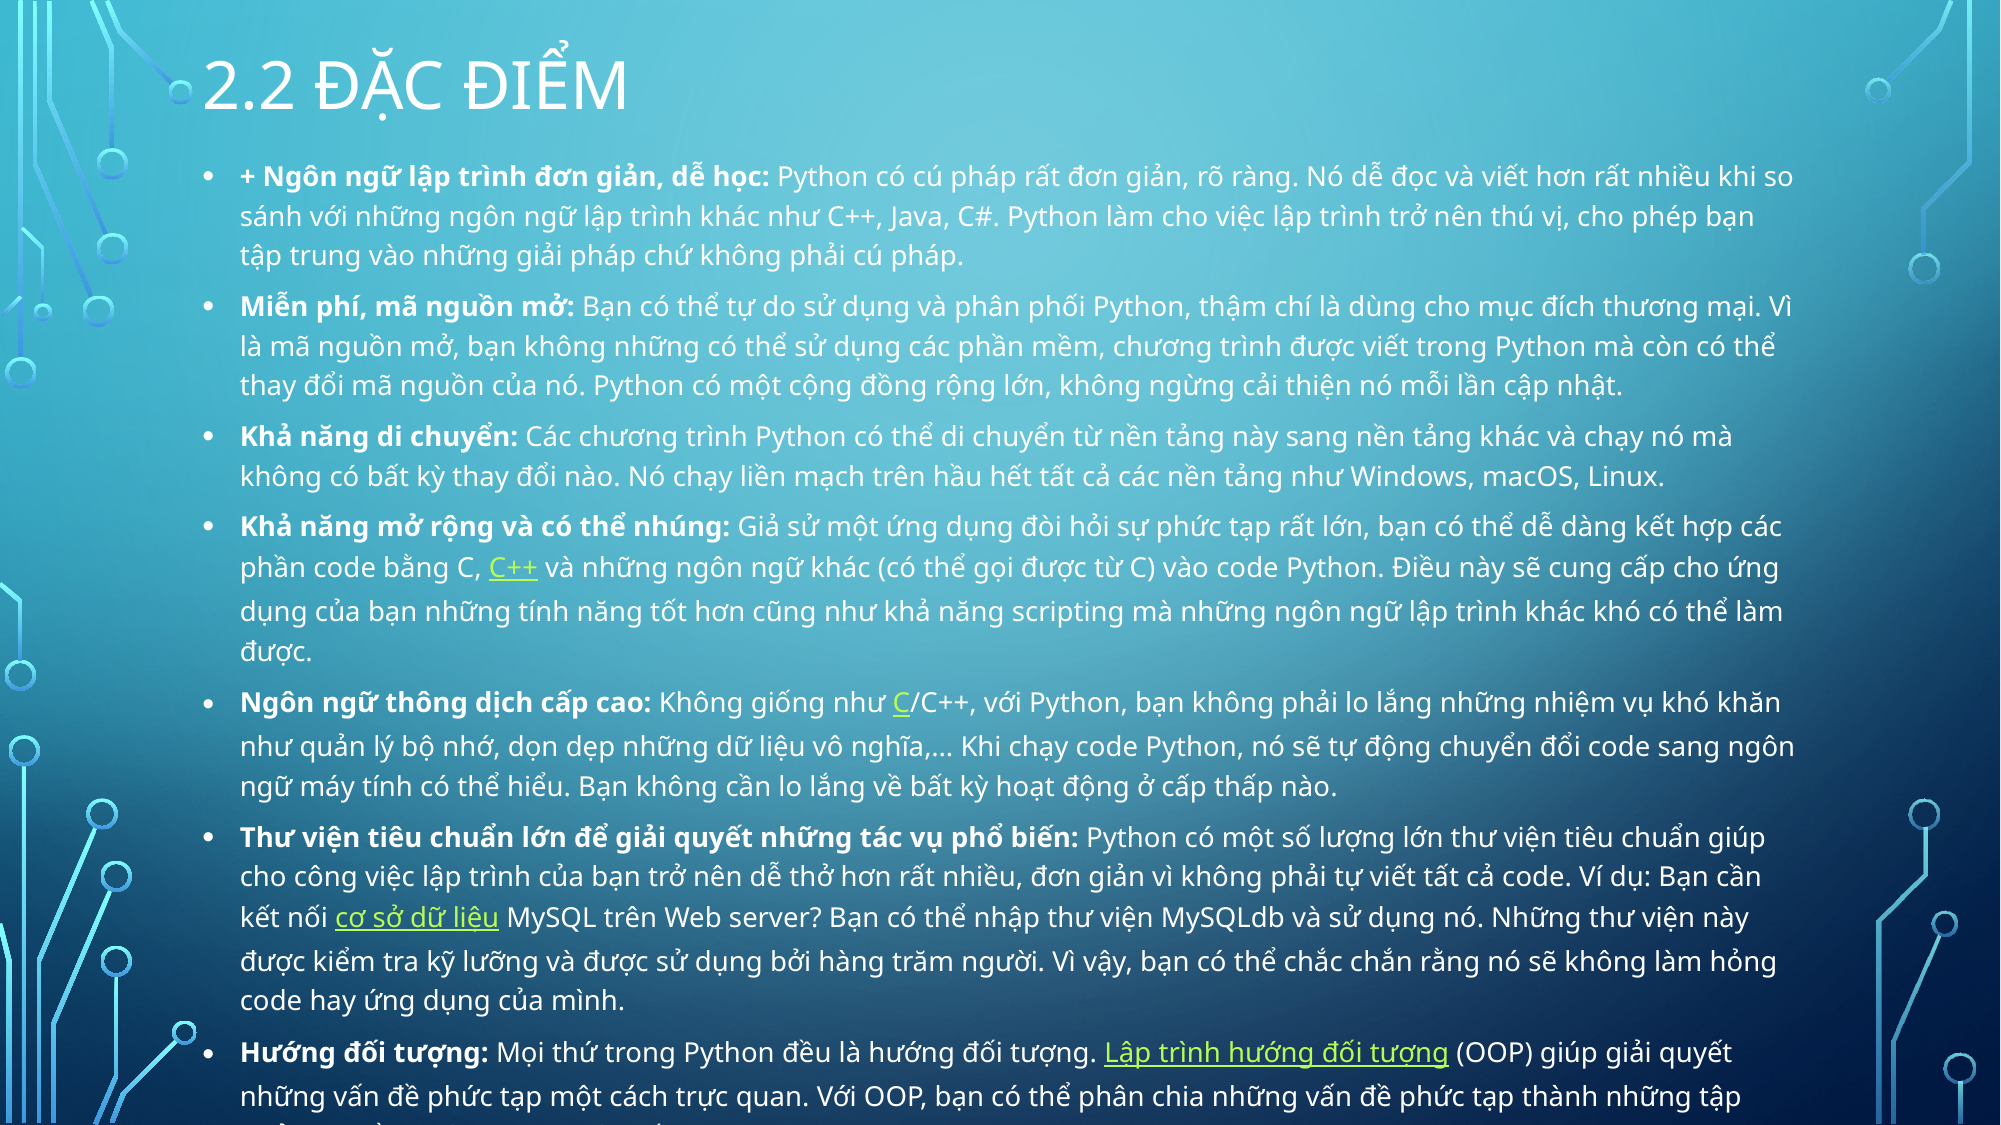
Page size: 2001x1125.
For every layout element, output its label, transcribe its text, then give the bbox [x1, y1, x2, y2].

list + Ngôn ngữ lập trình đơn giản, dễ học: Python có cú pháp rất đơn giản, rõ ràng. Nó dễ đọc và viết hơn rất nhiều khi so sánh với những ngôn ngữ lập trình khác như C++, Java, C#. Python làm cho việc lập trình trở nên thú vị, cho phép bạn tập trung vào những giải pháp chứ không phải cú pháp. Miễn phí, mã nguồn mở: Bạn có thể tự do sử dụng và phân phối Python, thậm chí là dùng cho mục đích thương mại. Vì là mã nguồn mở, bạn không những có thể sử dụng các phần mềm, chương trình được viết trong Python mà còn có thể thay đổi mã nguồn của nó. Python có một cộng đồng rộng lớn, không ngừng cải thiện nó mỗi lần cập nhật. Khả năng di chuyển: Các chương trình Python có thể di chuyển từ nền tảng này sang nền tảng khác và chạy nó mà không có bất kỳ thay đổi nào. Nó chạy liền mạch trên hầu hết tất cả các nền tảng như Windows, macOS, Linux. Khả năng mở rộng và có thể nhúng: Giả sử một ứng dụng đòi hỏi sự phức tạp rất lớn, bạn có thể dễ dàng kết hợp các phần code bằng C, C++ và những ngôn ngữ khác (có thể gọi được từ C) vào code Python. Điều này sẽ cung cấp cho ứng dụng của bạn những tính năng tốt hơn cũng như khả năng scripting mà những ngôn ngữ lập trình khác khó có thể làm được. Ngôn ngữ thông dịch cấp cao: Không giống như C/C++, với Python, bạn không phải lo lắng những nhiệm vụ khó khăn như quản lý bộ nhớ, dọn dẹp những dữ liệu vô nghĩa,... Khi chạy code Python, nó sẽ tự động chuyển đổi code sang ngôn ngữ máy tính có thể hiểu. Bạn không cần lo lắng về bất kỳ hoạt động ở cấp thấp nào. Thư viện tiêu chuẩn lớn để giải quyết những tác vụ phổ biến: Python có một số lượng lớn thư viện tiêu chuẩn giúp cho công việc lập trình của bạn trở nên dễ thở hơn rất nhiều, đơn giản vì không phải tự viết tất cả code. Ví dụ: Bạn cần kết nối cơ sở dữ liệu MySQL trên Web server? Bạn có thể nhập thư viện MySQLdb và sử dụng nó. Những thư viện này được kiểm tra kỹ lưỡng và được sử dụng bởi hàng trăm người. Vì vậy, bạn có thể chắc chắn rằng nó sẽ không làm hỏng code hay ứng dụng của mình. Hướng đối tượng: Mọi thứ trong Python đều là hướng đối tượng. Lập trình hướng đối tượng (OOP) giúp giải quyết những vấn đề phức tạp một cách trực quan. Với OOP, bạn có thể phân chia những vấn đề phức tạp thành những tập nhỏ hơn bằng cách tạo ra các đối tượng. [187, 144, 1813, 1125]
title 2.2 ĐẶC ĐIỂM [187, 0, 1813, 144]
